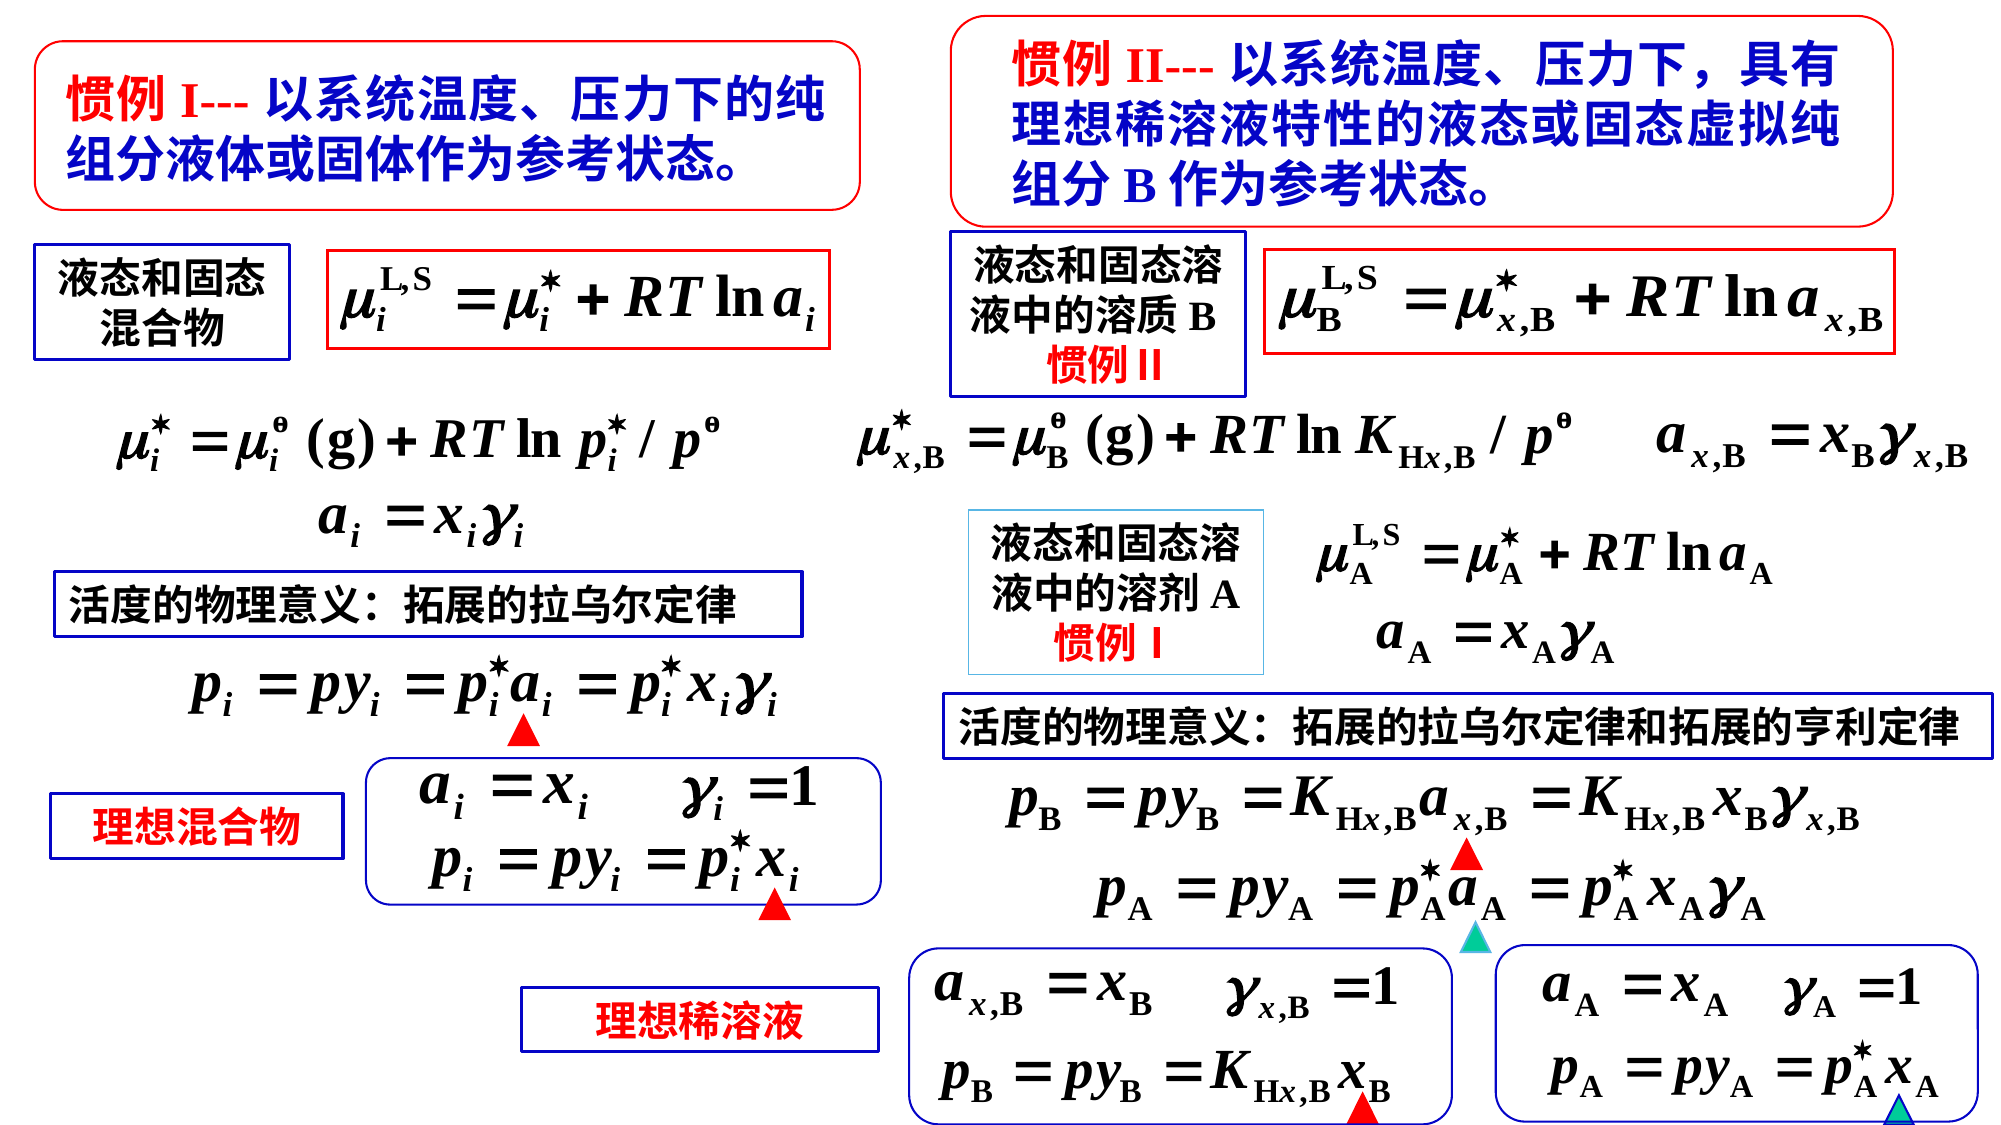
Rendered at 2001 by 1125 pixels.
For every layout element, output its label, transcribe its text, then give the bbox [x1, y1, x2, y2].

text_box [949, 14, 1894, 228]
text_box [364, 757, 414, 906]
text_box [926, 1026, 1401, 1122]
text_box [908, 947, 1453, 1125]
text_box [1459, 931, 1492, 954]
text_box [1494, 944, 1979, 1123]
text_box 活度的物理意义：拓展的拉乌尔定律 [54, 571, 803, 637]
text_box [991, 756, 1870, 850]
text_box 液态和固态溶液中的溶剂A 惯例Ⅰ [968, 509, 1264, 675]
text_box [510, 732, 537, 740]
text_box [672, 746, 826, 836]
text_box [1534, 1023, 1948, 1107]
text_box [846, 392, 1596, 487]
text_box 理想混合物 [50, 793, 344, 859]
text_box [1774, 949, 1930, 1027]
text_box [1305, 510, 1783, 594]
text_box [1266, 251, 1893, 352]
text_box 液态和固态 混合物 [34, 244, 290, 360]
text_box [1217, 948, 1406, 1038]
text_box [328, 251, 828, 347]
text_box [811, 757, 882, 906]
text_box [758, 907, 792, 921]
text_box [174, 637, 790, 732]
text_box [1648, 392, 1980, 488]
text_box [33, 40, 861, 211]
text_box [414, 811, 811, 907]
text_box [1534, 943, 1740, 1026]
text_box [926, 941, 1162, 1036]
text_box 理想稀溶液 [521, 987, 879, 1052]
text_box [310, 473, 539, 563]
text_box [602, 757, 672, 811]
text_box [1369, 592, 1624, 673]
text_box 惯例I---以系统温度、压力下的纯组分液体或固体作为参考状态。 [50, 60, 841, 196]
text_box 惯例II---以系统温度、压力下，具有理想稀溶液特性的液态或固态虚拟纯组分B作为参考状态。 [996, 25, 1856, 221]
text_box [105, 397, 744, 486]
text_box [410, 740, 602, 836]
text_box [1079, 841, 1778, 931]
text_box 液态和固态溶液中的溶质B 惯例Ⅱ [950, 231, 1246, 392]
text_box 活度的物理意义：拓展的拉乌尔定律和拓展的亨利定律 [943, 693, 1993, 759]
